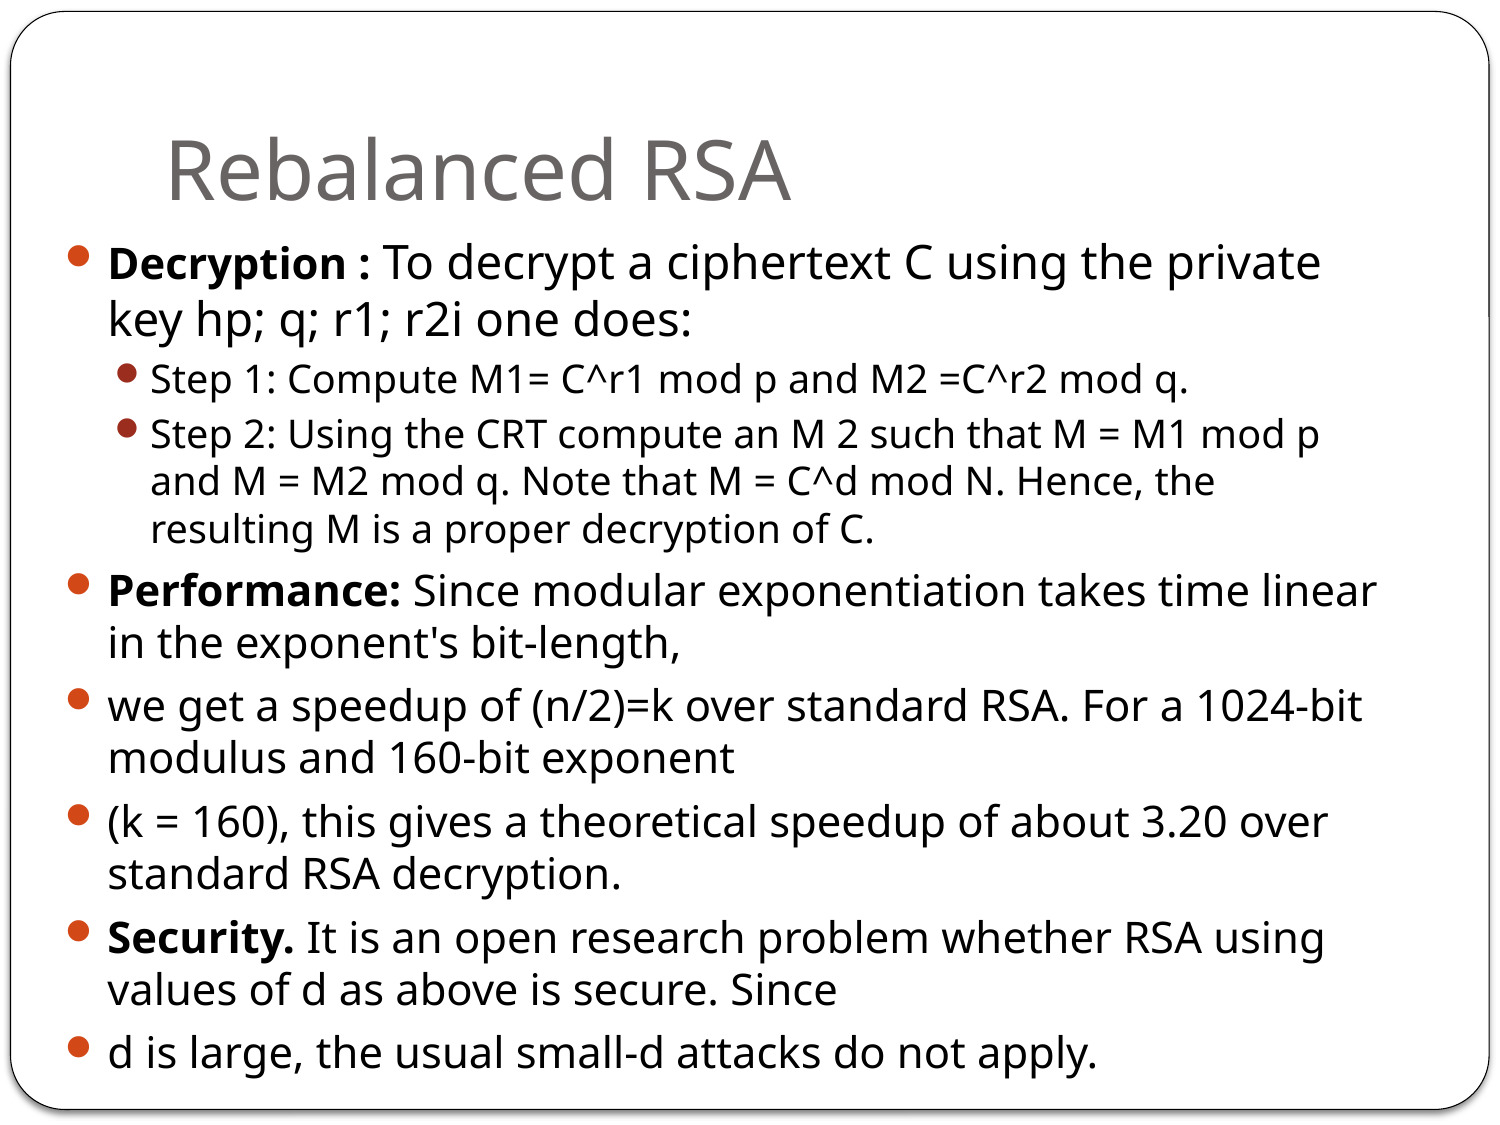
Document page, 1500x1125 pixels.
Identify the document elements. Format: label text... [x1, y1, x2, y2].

list Decryption : To decrypt a ciphertext C using the private key hp; q; r1; r2i one does: Step 1: Compute M1= C^r1 mod p and M2 =C^r2 mod q. Step 2: Using the CRT compute an M 2 such that M = M1 mod p and M = M2 mod q. Note that M = C^d mod N. Hence, the resulting M is a proper decryption of C. Performance: Since modular exponentiation takes time linear in the exponent's bit-length, we get a speedup of (n/2)=k over standard RSA. For a 1024-bit modulus and 160-bit exponent (k = 160), this gives a theoretical speedup of about 3.20 over standard RSA decryption. Security. It is an open research problem whether RSA using values of d as above is secure. Since d is large, the usual small-d attacks do not apply. [50, 224, 1400, 1093]
title Rebalanced RSA [150, 45, 1425, 233]
